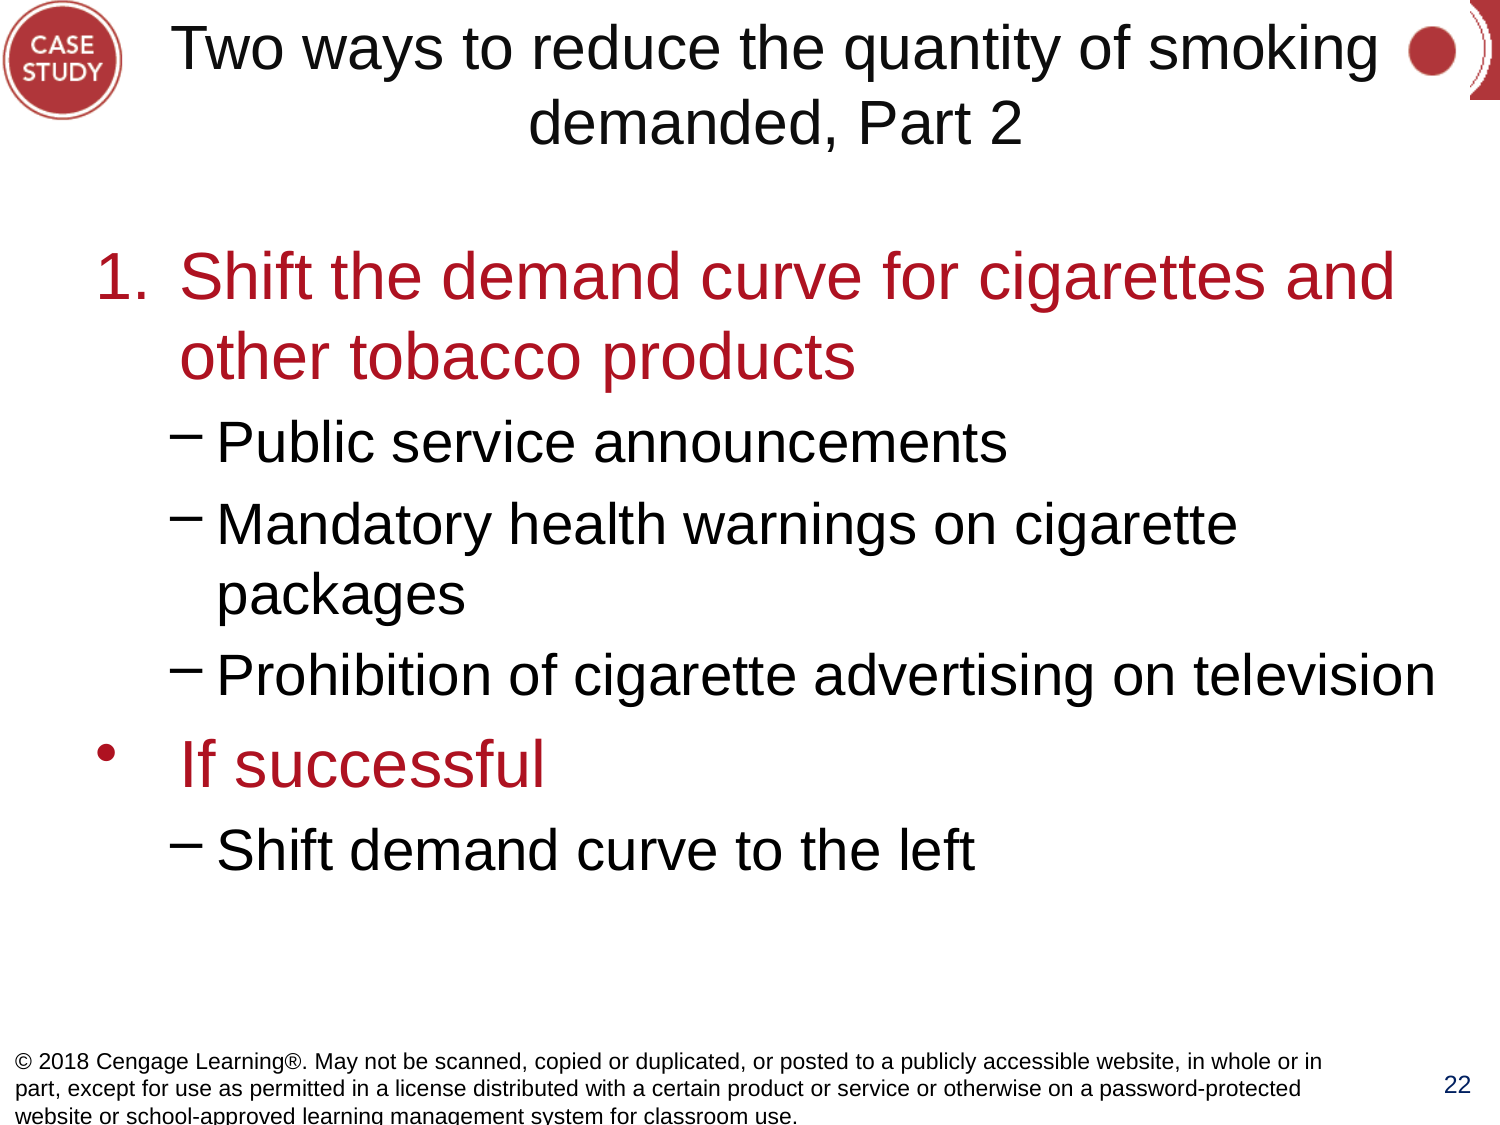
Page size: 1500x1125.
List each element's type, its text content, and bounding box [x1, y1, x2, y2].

picture [1470, 0, 1500, 100]
footer © 2018 Cengage Learning®. May not be scanned, copied or duplicated, or posted to a publicly accessible website, in whole or in part, except for use as permitted in a license distributed with a certain product or service or otherwise on a password-protected website or school-approved learning management system for classroom use. [0, 1050, 1388, 1125]
slide_number 22 [1415, 1060, 1500, 1125]
list Shift the demand curve for cigarettes and other tobacco products Public service announcements Mandatory health warnings on cigarette packages Prohibition of cigarette advertising on television If successful Shift demand curve to the left [79, 224, 1468, 938]
title Two ways to reduce the quantity of smoking demanded, Part 2 [83, 0, 1470, 163]
picture [0, 0, 83, 124]
